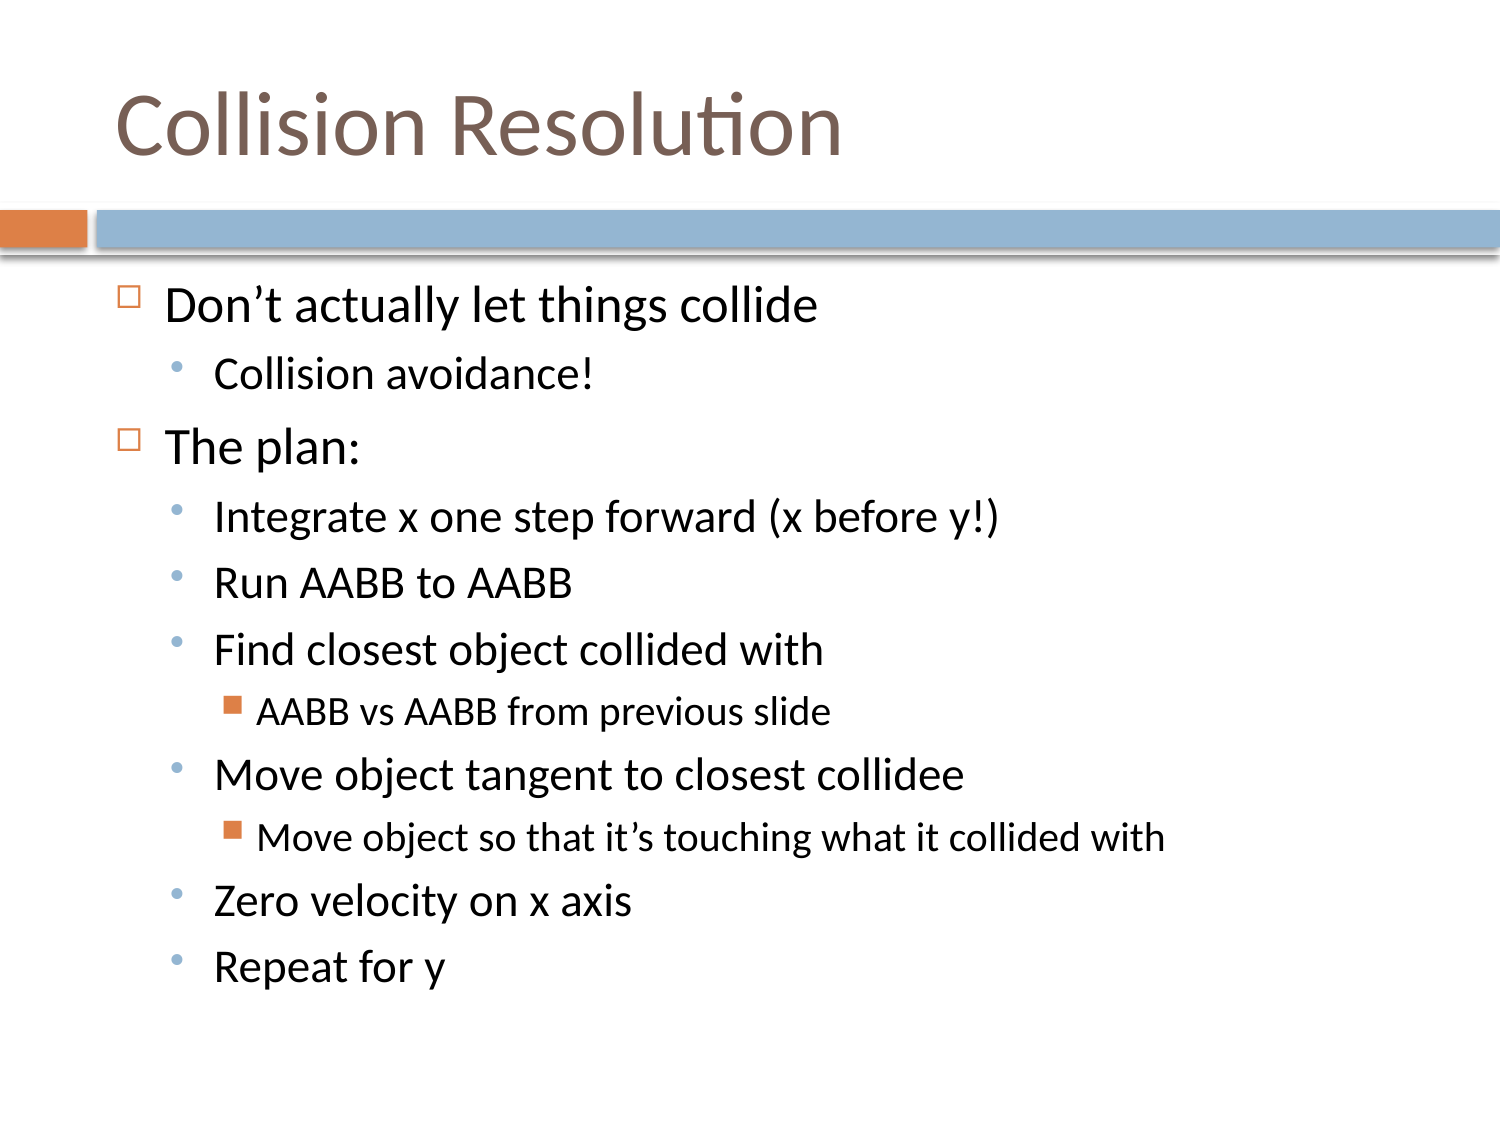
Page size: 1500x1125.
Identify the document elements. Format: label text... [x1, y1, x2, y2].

title Collision Resolution [100, 37, 1438, 200]
list Don’t actually let things collide Collision avoidance! The plan: Integrate x one step forward (x before y!) Run AABB to AABB Find closest object collided with AABB vs AABB from previous slide Move object tangent to closest collidee Move object so that it’s touching what it collided with Zero velocity on x axis Repeat for y [100, 262, 1438, 1000]
